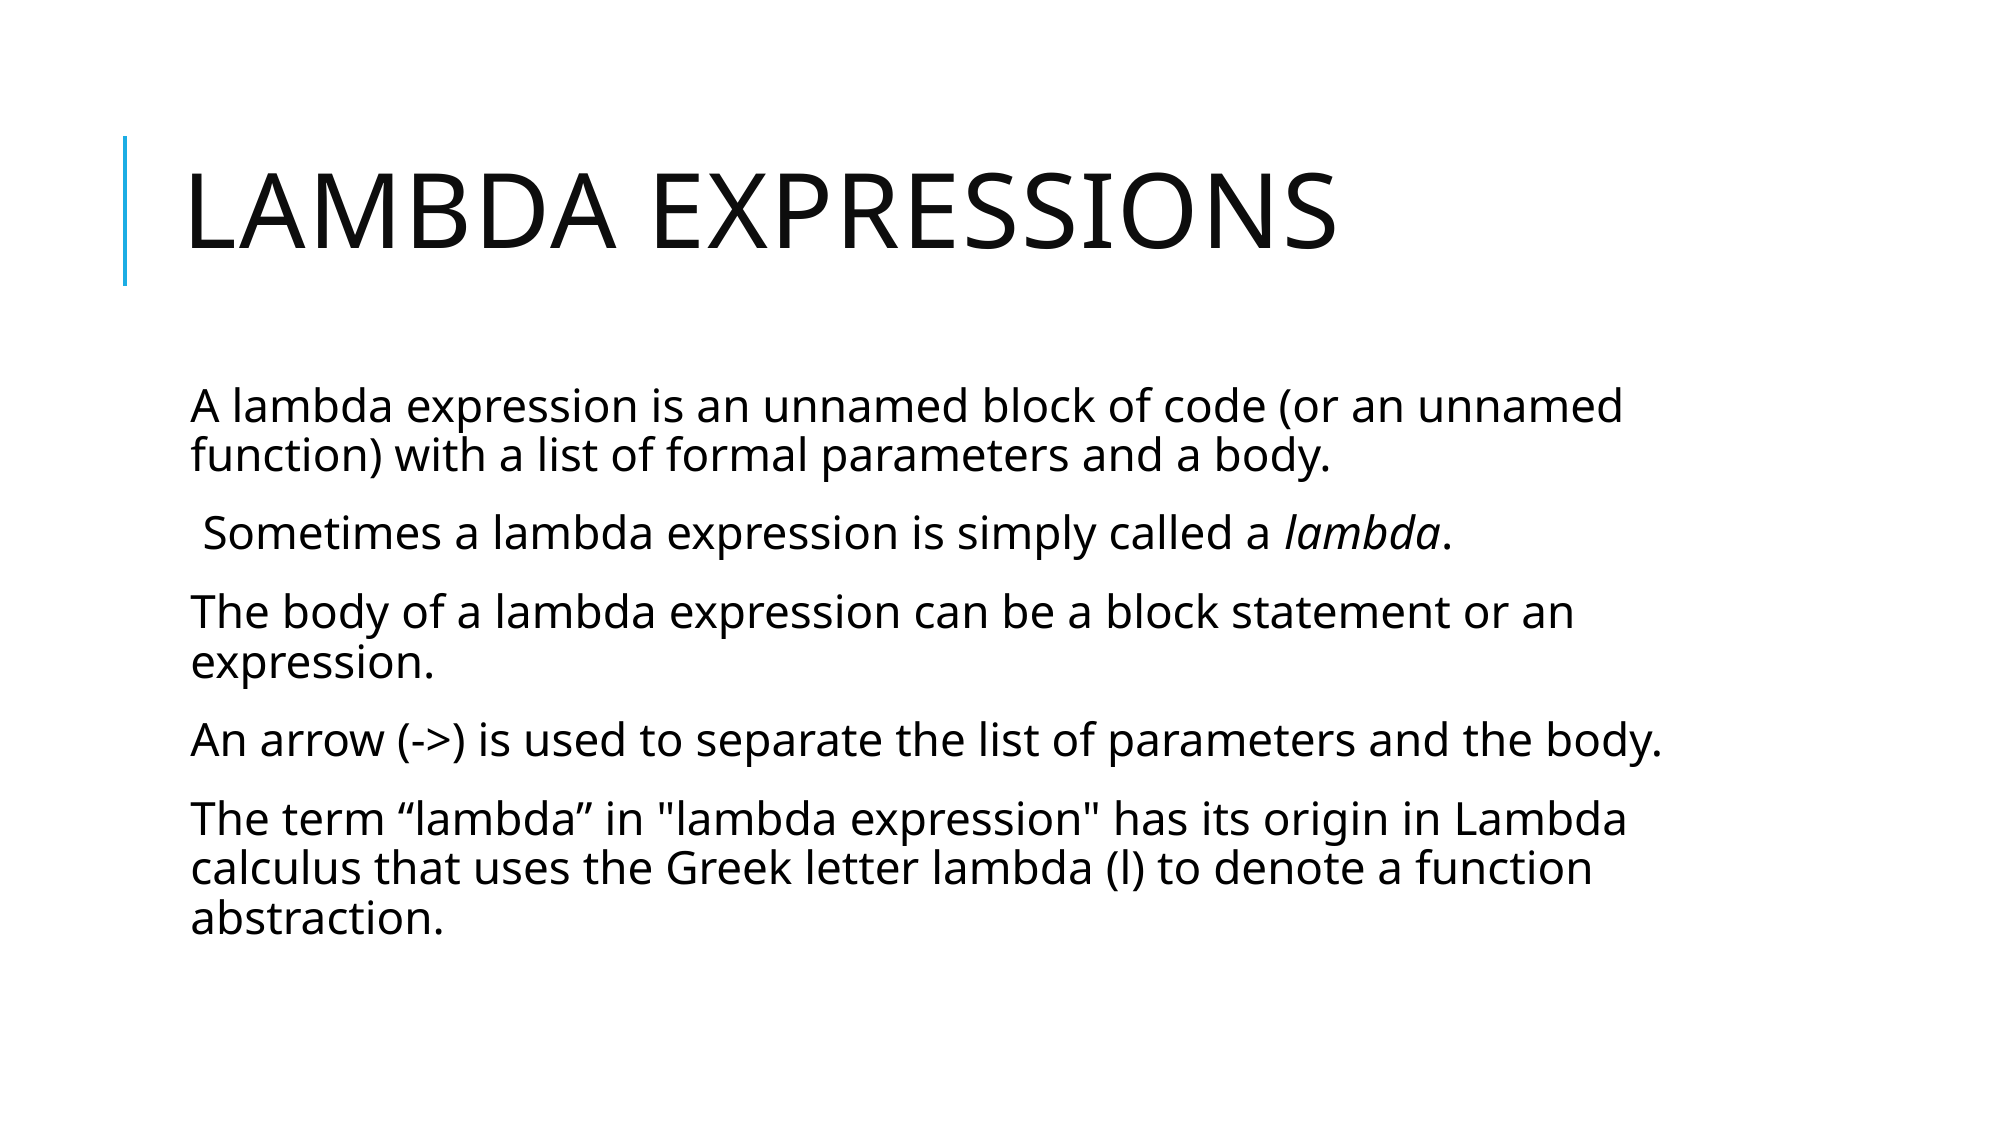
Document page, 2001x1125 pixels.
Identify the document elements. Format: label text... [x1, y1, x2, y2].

title Lambda Expressions [168, 96, 1763, 342]
list A lambda expression is an unnamed block of code (or an unnamed function) with a list of formal parameters and a body. Sometimes a lambda expression is simply called a lambda. The body of a lambda expression can be a block statement or an expression. An arrow (->) is used to separate the list of parameters and the body. The term “lambda” in "lambda expression" has its origin in Lambda calculus that uses the Greek letter lambda (l) to denote a function abstraction. [168, 375, 1763, 1035]
